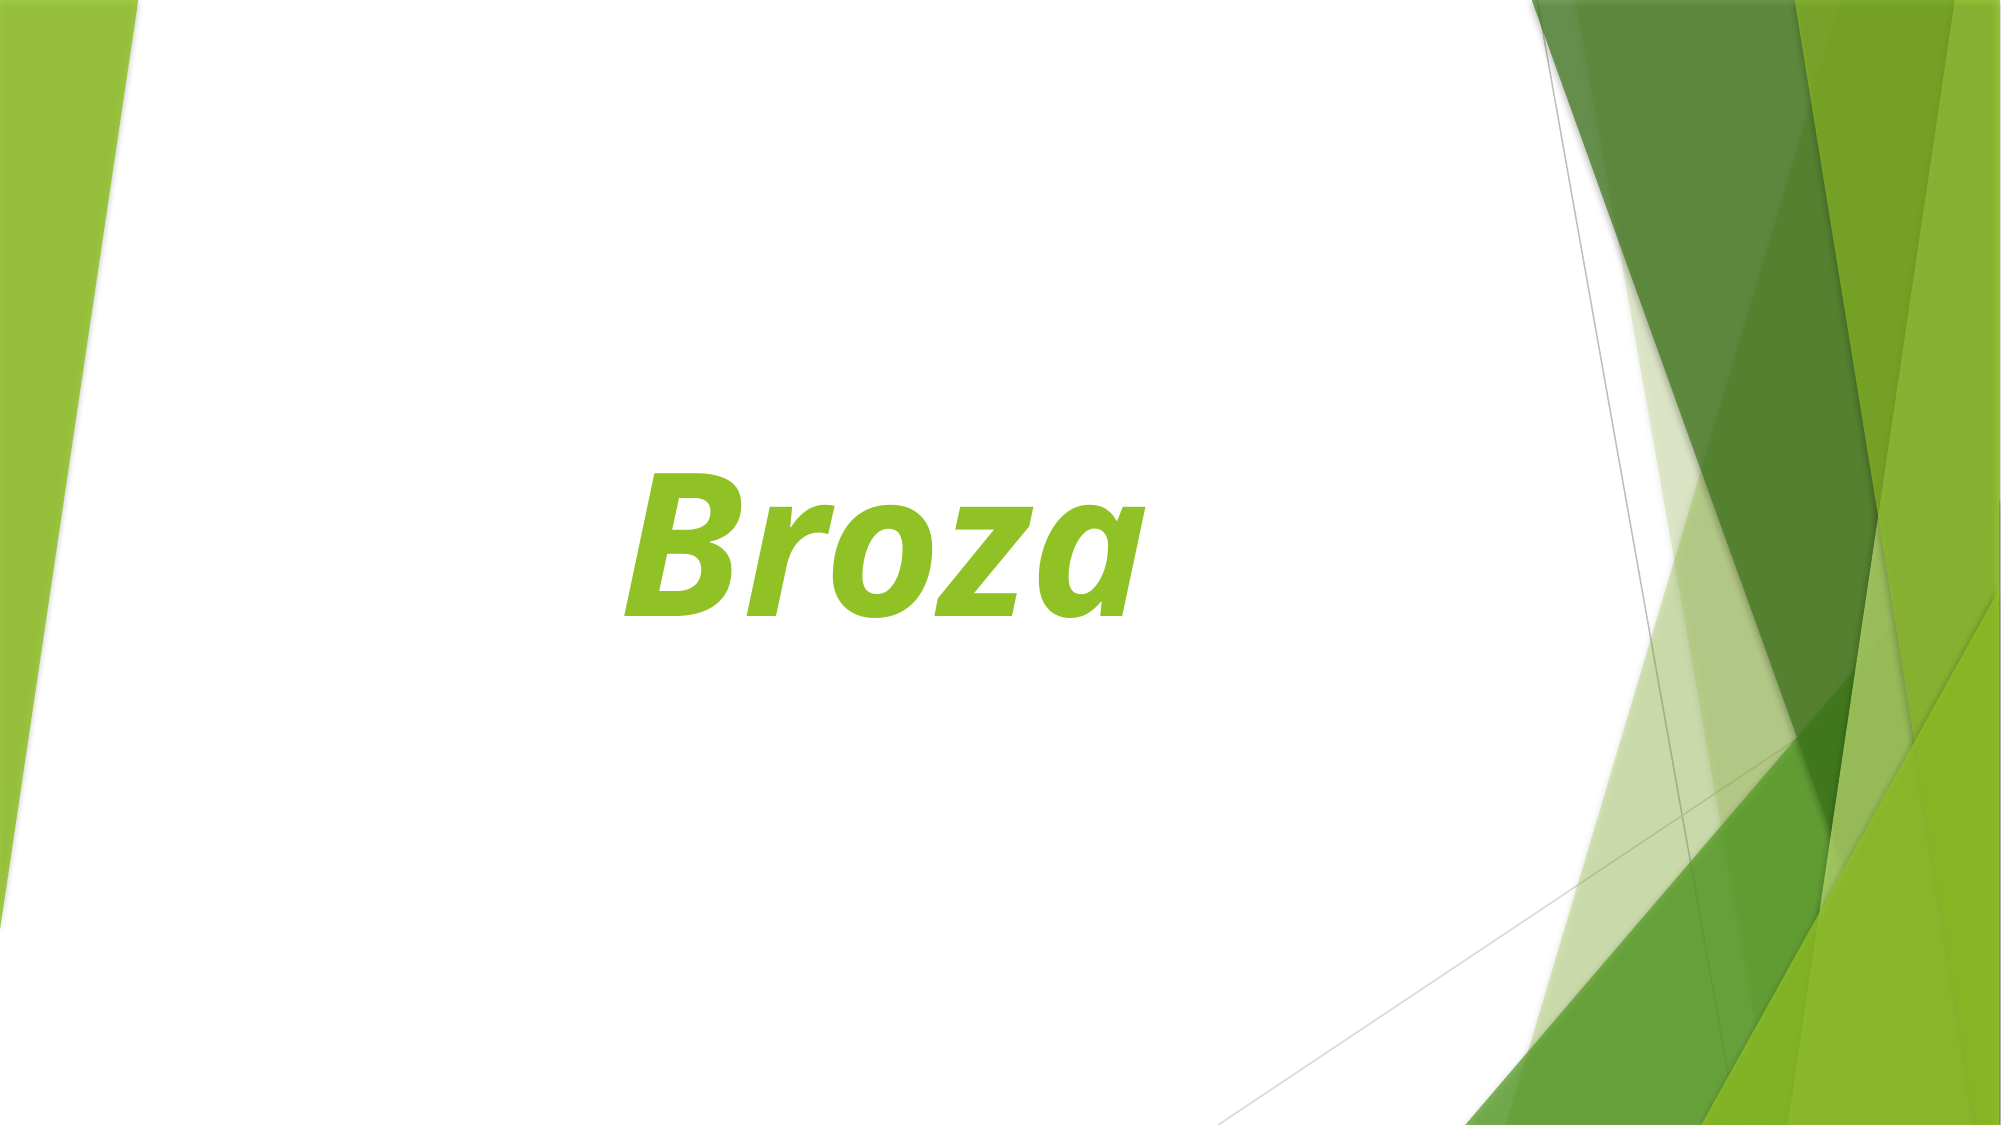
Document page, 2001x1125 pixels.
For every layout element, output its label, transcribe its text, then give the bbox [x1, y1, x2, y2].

title Broza [247, 394, 1522, 665]
